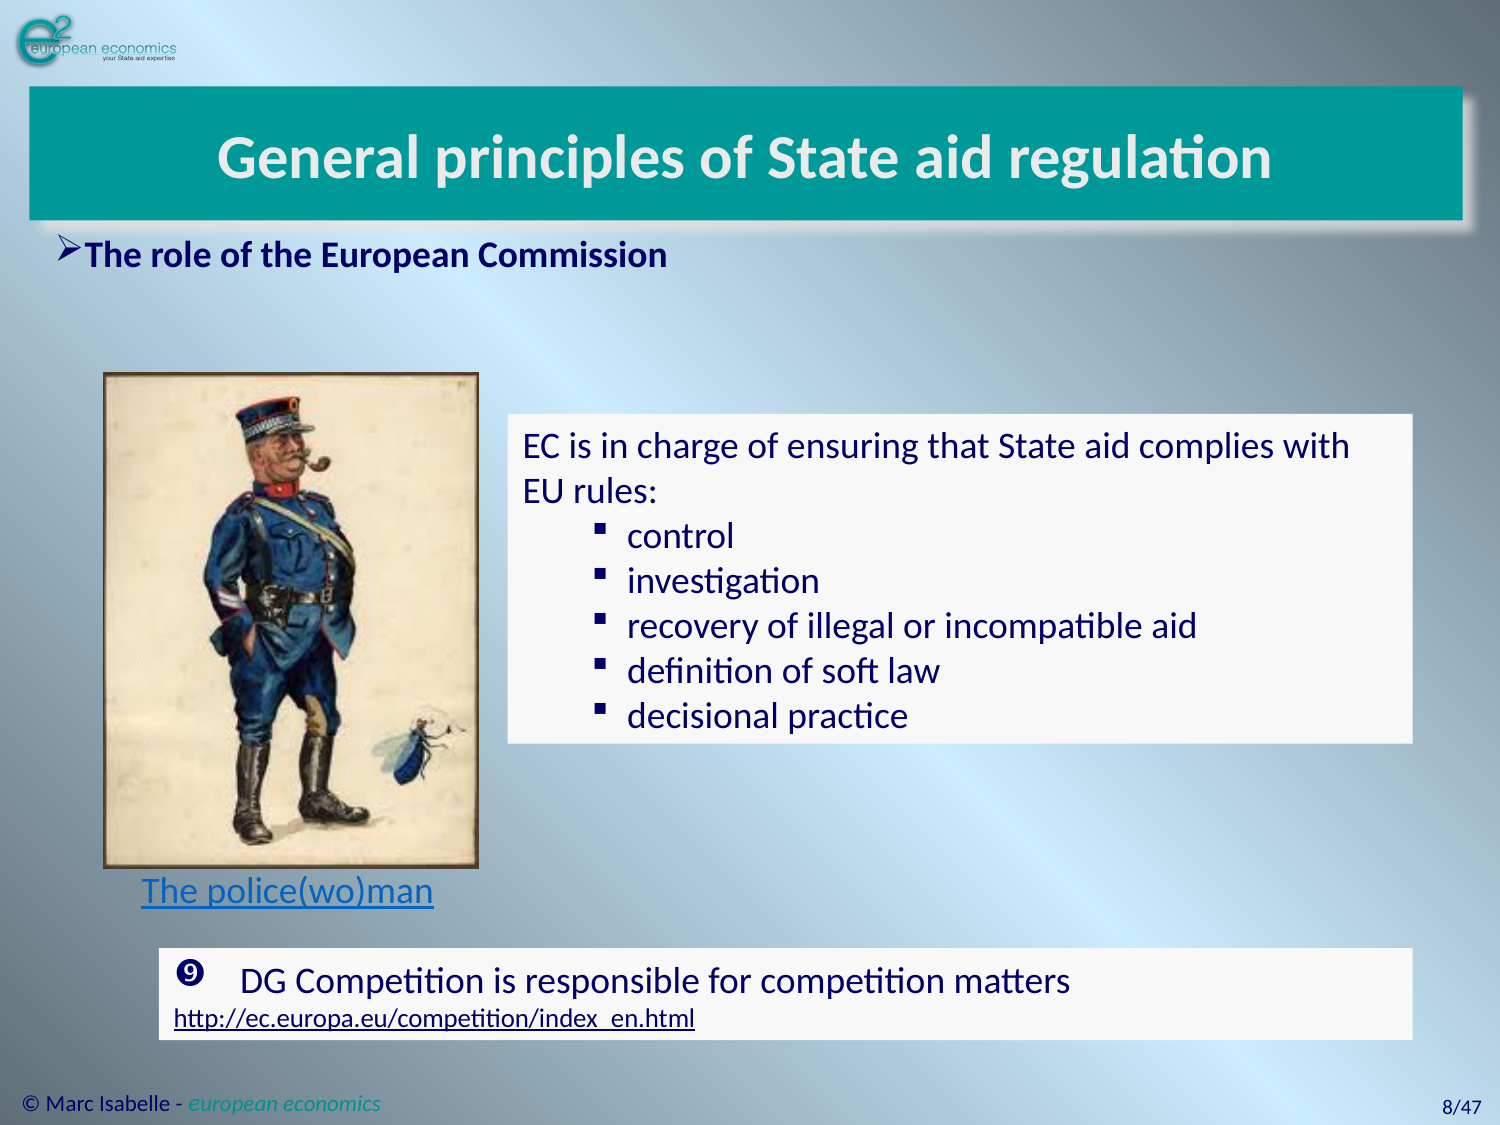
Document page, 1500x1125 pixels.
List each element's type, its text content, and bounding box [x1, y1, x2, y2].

text_box The police(wo)man [126, 869, 450, 919]
text_box EC is in charge of ensuring that State aid complies with EU rules: control investigation recovery of illegal or incompatible aid definition of soft law decisional practice [507, 413, 1413, 744]
list The role of the European Commission [39, 238, 1397, 1014]
text_box General principles of State aid regulation [29, 86, 1463, 221]
text_box © Marc Isabelle - european economics [6, 1079, 397, 1125]
picture [12, 11, 177, 71]
text_box DG Competition is responsible for competition matters http://ec.europa.eu/competition/index_en.html [158, 948, 1413, 1041]
picture [103, 372, 479, 869]
